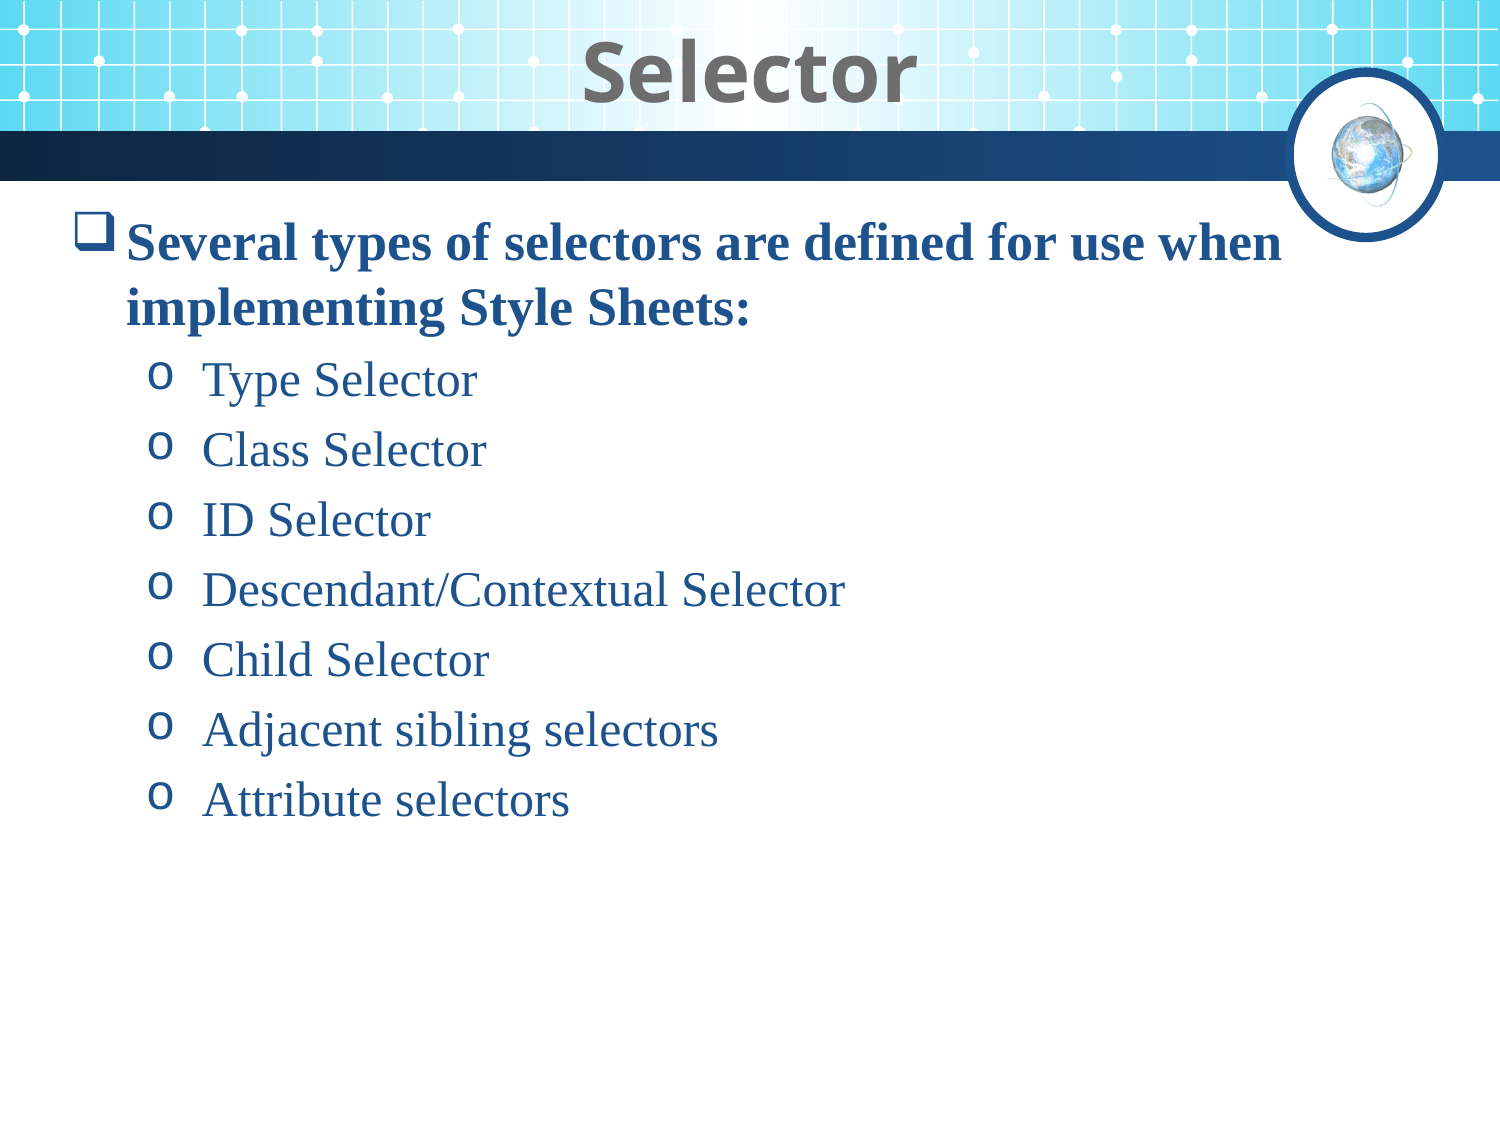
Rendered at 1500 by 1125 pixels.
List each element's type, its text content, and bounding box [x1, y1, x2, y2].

picture [1294, 118, 1437, 197]
title Selector [23, 11, 1477, 118]
text_box Several types of selectors are defined for use when implementing Style Sheets: Type Selector Class Selector ID Selector Descendant/Contextual Selector Child Selector Adjacent sibling selectors Attribute selectors [54, 197, 1441, 1068]
